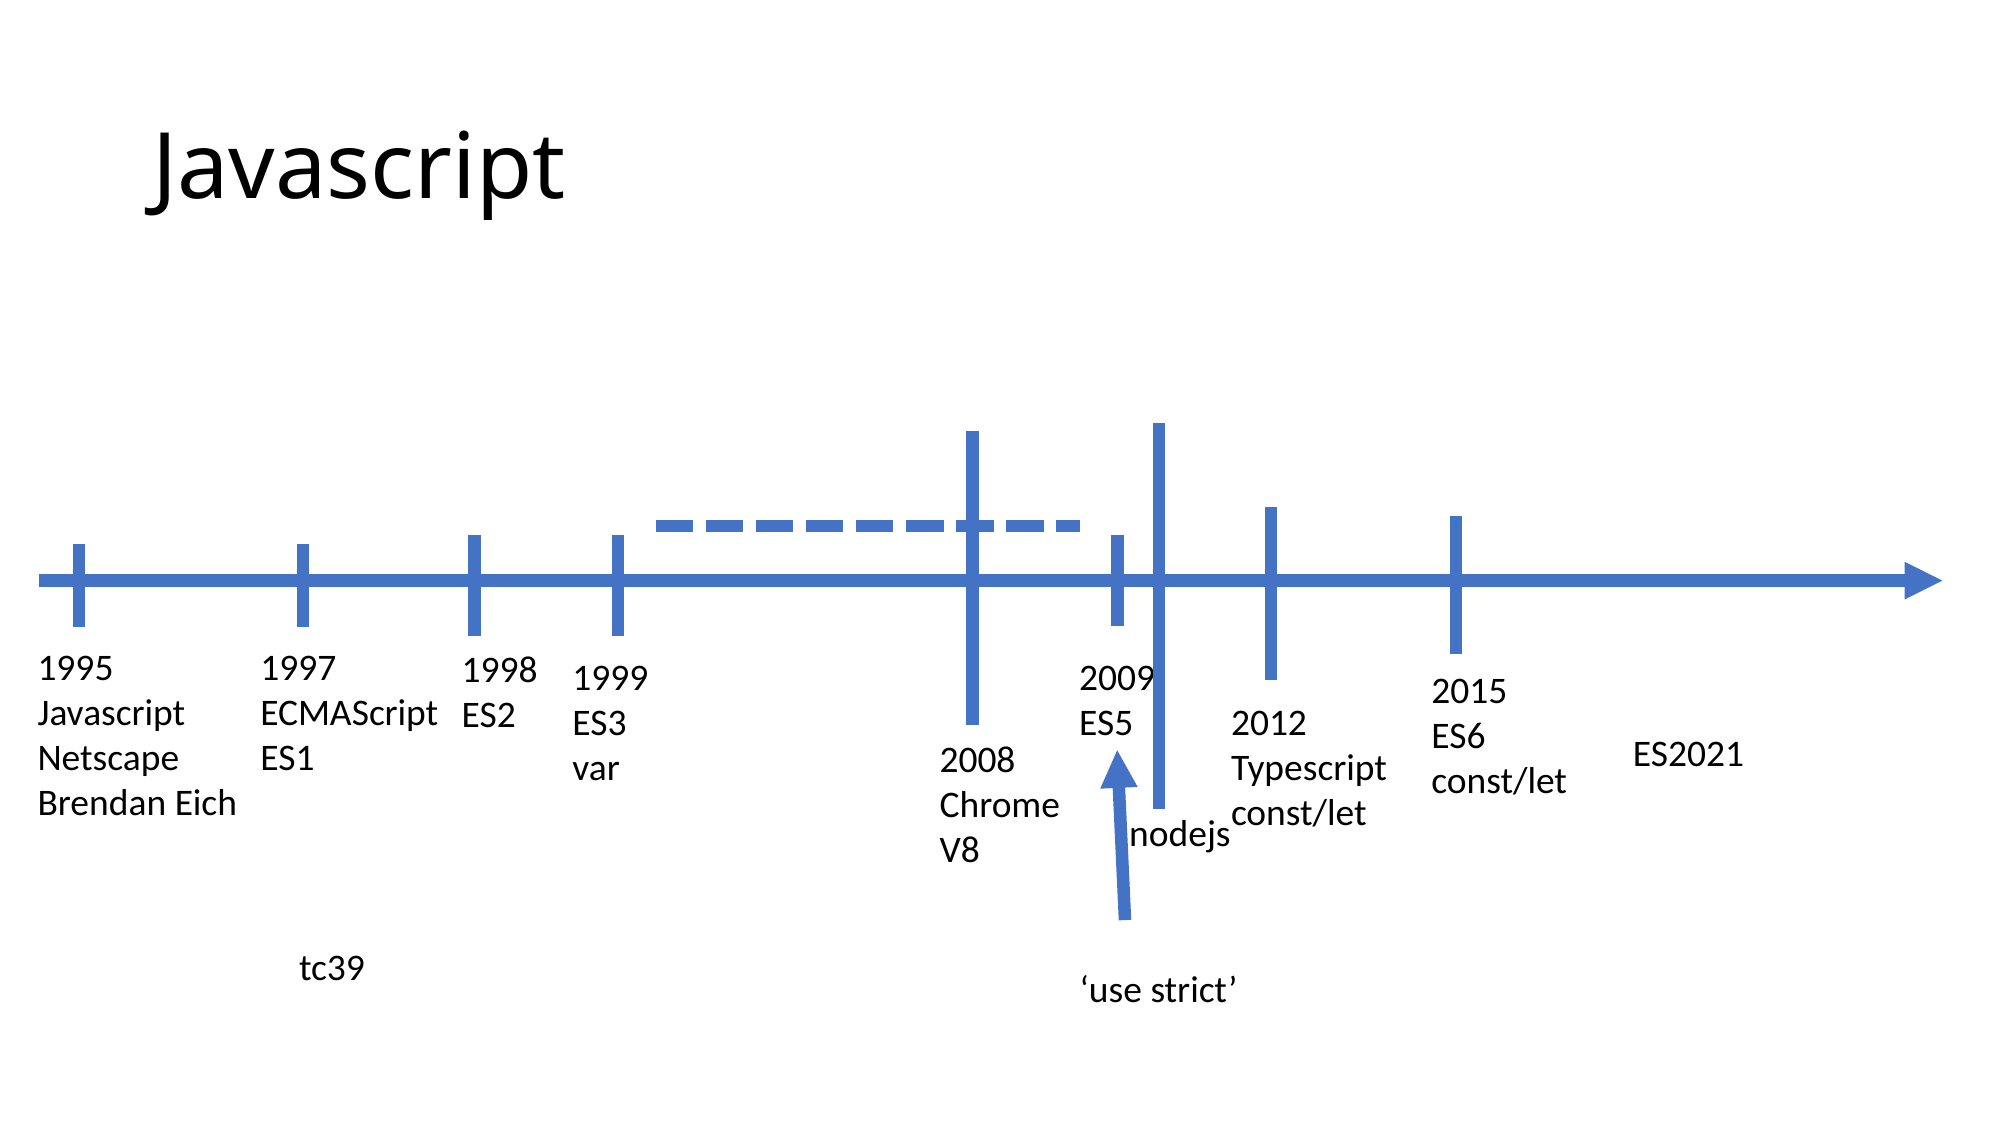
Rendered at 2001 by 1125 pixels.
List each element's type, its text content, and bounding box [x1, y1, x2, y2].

text_box 1998 ES2 [446, 637, 553, 743]
text_box 1997 ECMAScript ES1 [245, 635, 454, 786]
text_box 1999 ES3 var [557, 645, 664, 841]
text_box nodejs [1125, 801, 1246, 862]
text_box 2009 ES5 [1165, 645, 1171, 751]
text_box 2008 Chrome V8 [924, 727, 1076, 878]
text_box 2015 ES6 const/let [1416, 658, 1583, 808]
text_box 2012 Typescript const/let [1216, 690, 1402, 841]
title Javascript [137, 59, 1863, 278]
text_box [1117, 751, 1125, 921]
text_box ES2021 [1618, 721, 1760, 782]
text_box 1995 Javascript Netscape Brendan Eich [22, 635, 253, 831]
text_box tc39 [284, 935, 380, 996]
text_box 2009 ES5 [1064, 645, 1153, 751]
text_box ‘use strict’ [1064, 957, 1253, 1017]
